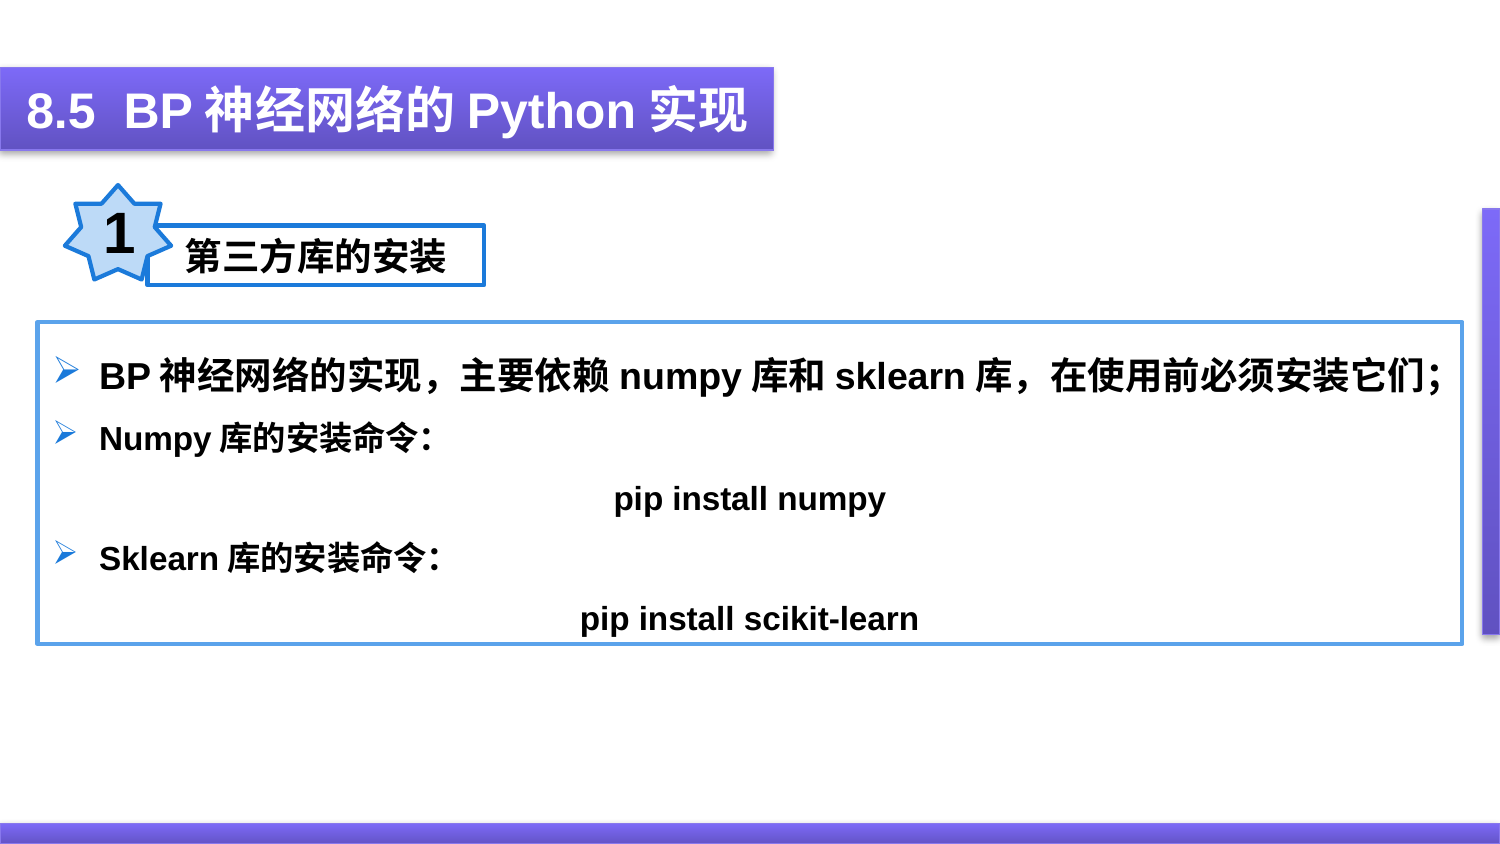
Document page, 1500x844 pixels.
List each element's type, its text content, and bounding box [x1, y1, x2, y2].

text_box 1 [62, 182, 174, 282]
text_box [0, 67, 774, 151]
text_box 8.5 BP神经网络的Python实现 [0, 71, 763, 146]
text_box 第三方库的安装 [145, 223, 486, 287]
text_box BP神经网络的实现，主要依赖numpy库和sklearn库，在使用前必须安装它们； Numpy库的安装命令： pip install numpy Sklearn库的安装命令： pip install scikit-learn [35, 320, 1464, 646]
